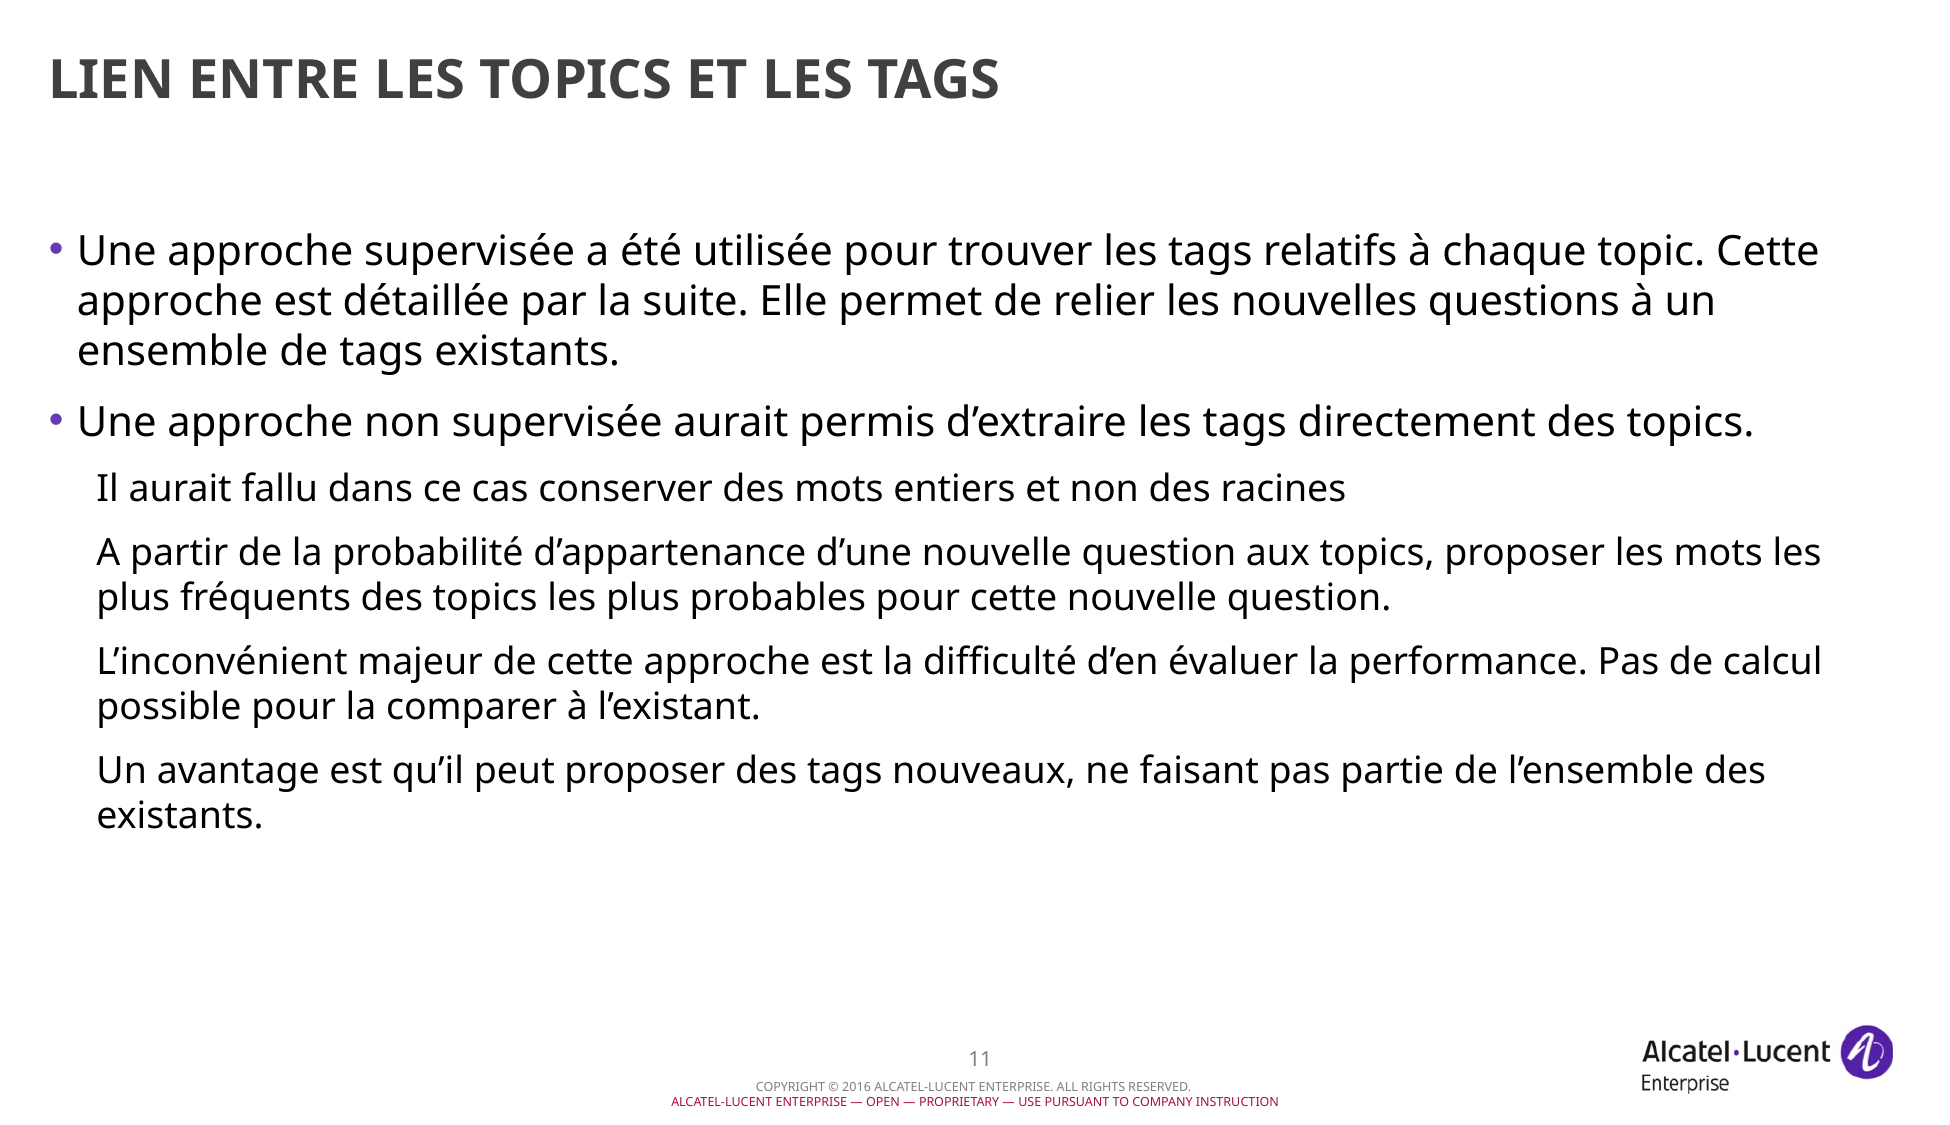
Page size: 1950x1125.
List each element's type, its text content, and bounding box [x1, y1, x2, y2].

picture [1641, 1024, 1893, 1094]
title Lien entre les topics et les tags [33, 36, 1893, 211]
list Une approche supervisée a été utilisée pour trouver les tags relatifs à chaque topic. Cette approche est détaillée par la suite. Elle permet de relier les nouvelles questions à un ensemble de tags existants. Une approche non supervisée aurait permis d’extraire les tags directement des topics. Il aurait fallu dans ce cas conserver des mots entiers et non des racines A partir de la probabilité d’appartenance d’une nouvelle question aux topics, proposer les mots les plus fréquents des topics les plus probables pour cette nouvelle question. L’inconvénient majeur de cette approche est la difficulté d’en évaluer la performance. Pas de calcul possible pour la comparer à l’existant. Un avantage est qu’il peut proposer des tags nouveaux, ne faisant pas partie de l’ensemble des existants. [40, 223, 1894, 967]
